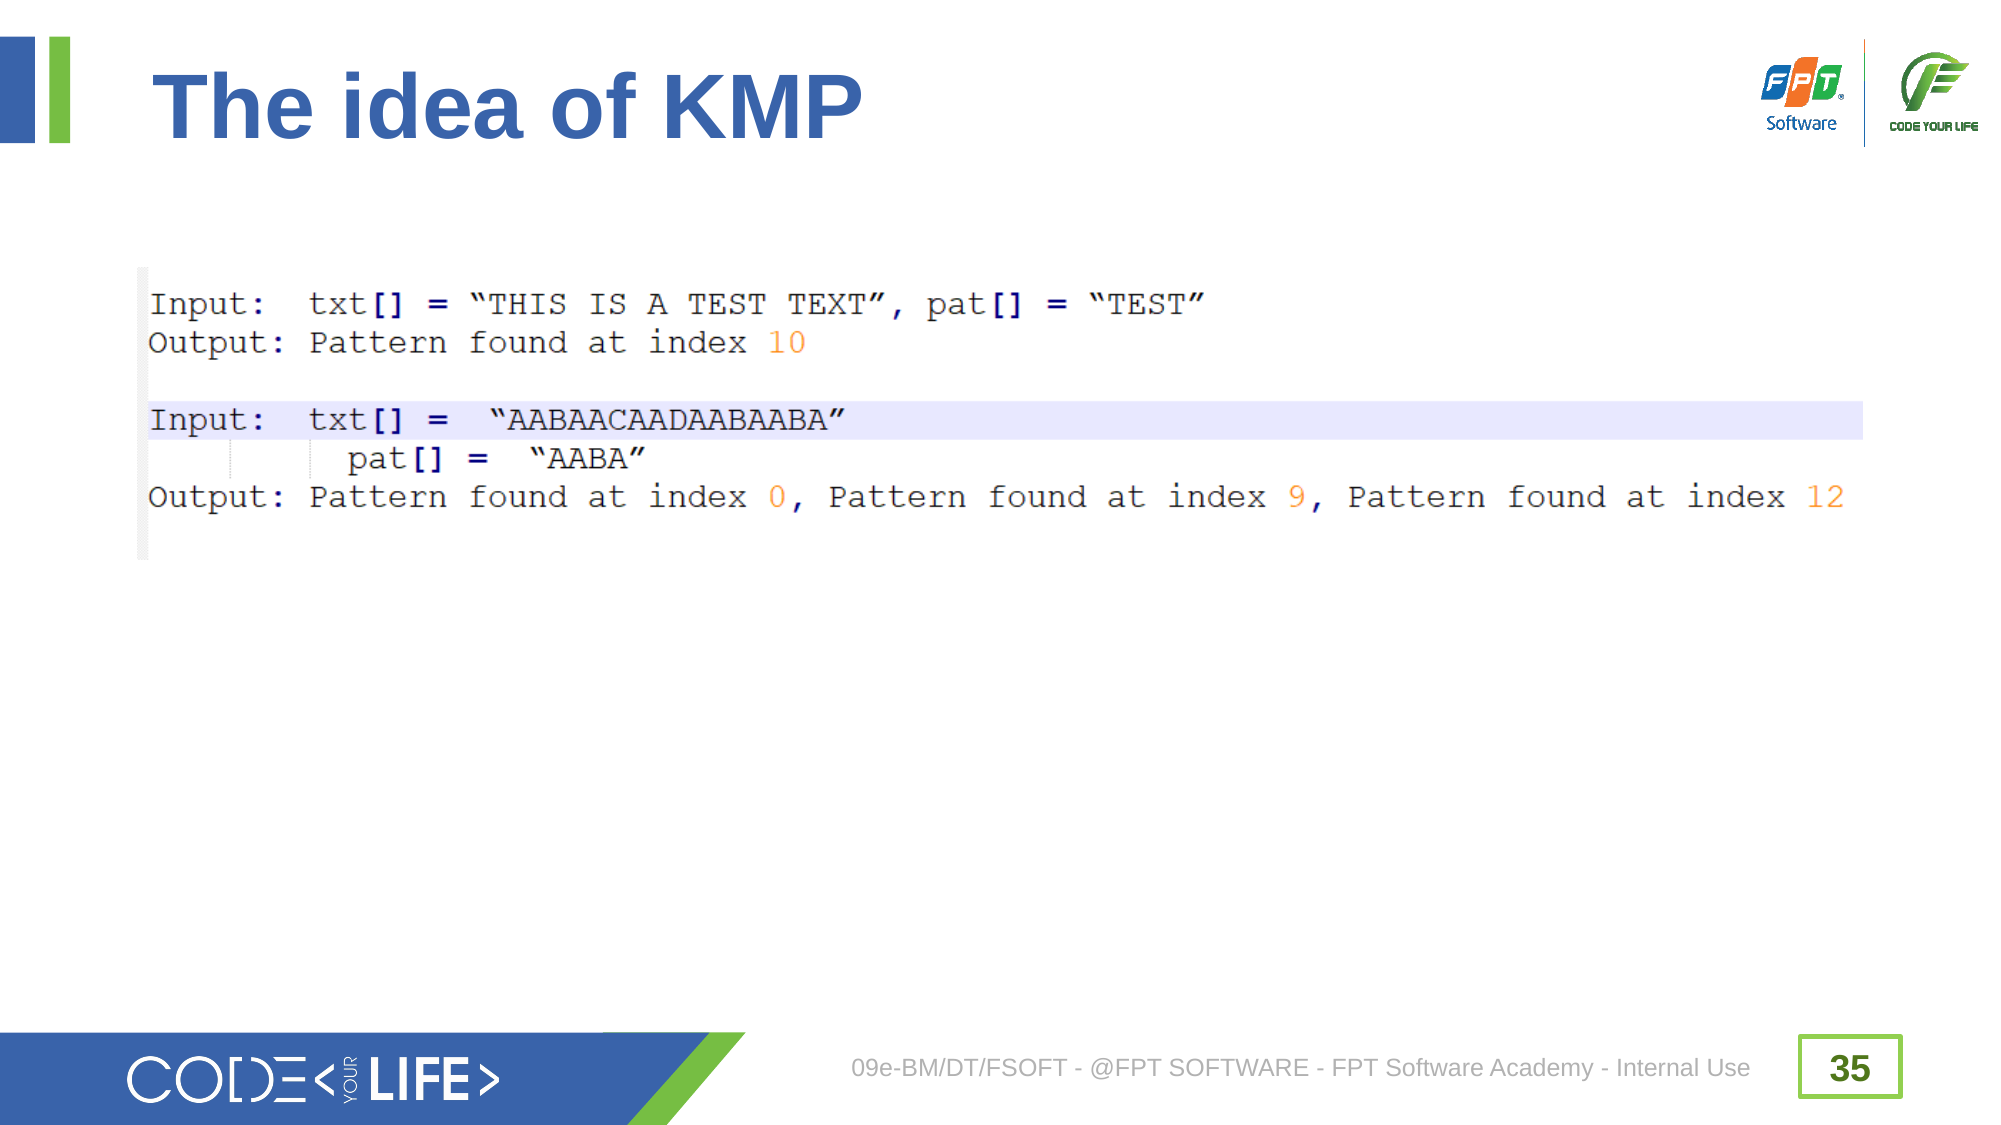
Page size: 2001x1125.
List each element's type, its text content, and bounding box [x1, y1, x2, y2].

title The idea of KMP [137, 29, 1863, 189]
picture [127, 1056, 499, 1104]
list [137, 267, 1863, 560]
picture [1741, 28, 1994, 158]
footer 09e-BM/DT/FSOFT - @FPT SOFTWARE - FPT Software Academy - Internal Use [804, 1036, 1800, 1097]
slide_number 35 [1798, 1034, 1903, 1099]
